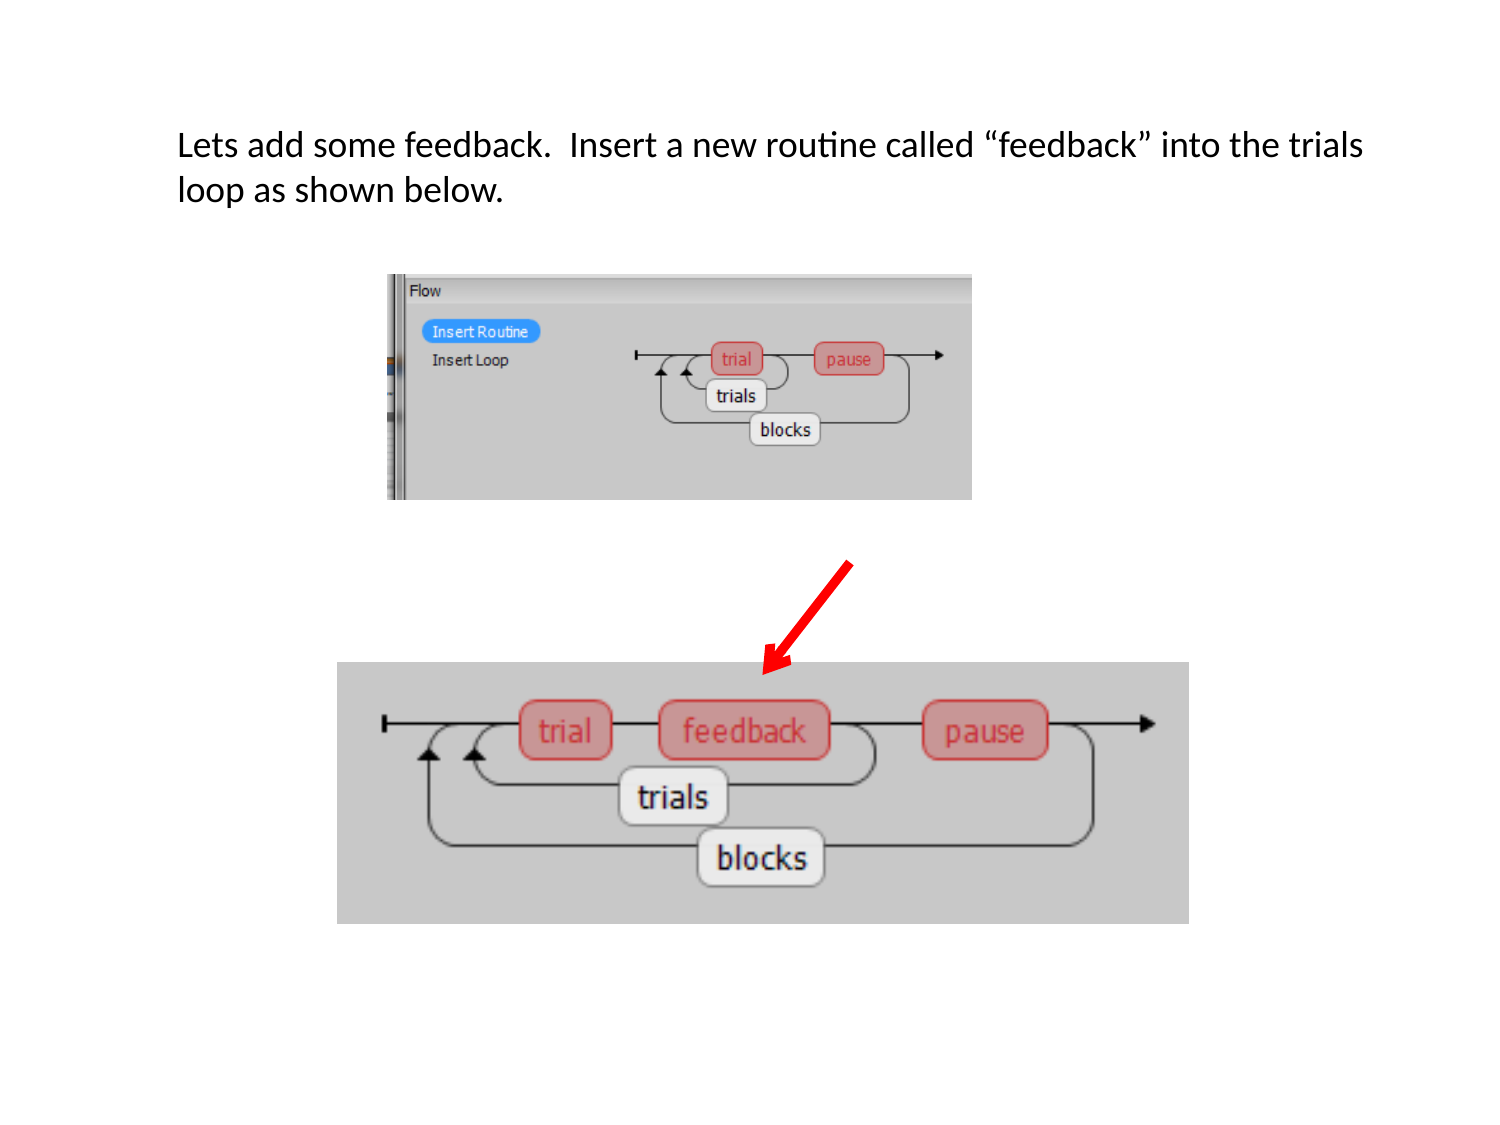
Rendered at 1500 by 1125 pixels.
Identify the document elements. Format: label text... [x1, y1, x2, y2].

text_box Lets add some feedback. Insert a new routine called “feedback” into the trials loop as shown below. [162, 112, 1388, 218]
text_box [762, 562, 851, 676]
picture [387, 274, 972, 501]
picture [337, 662, 1189, 924]
